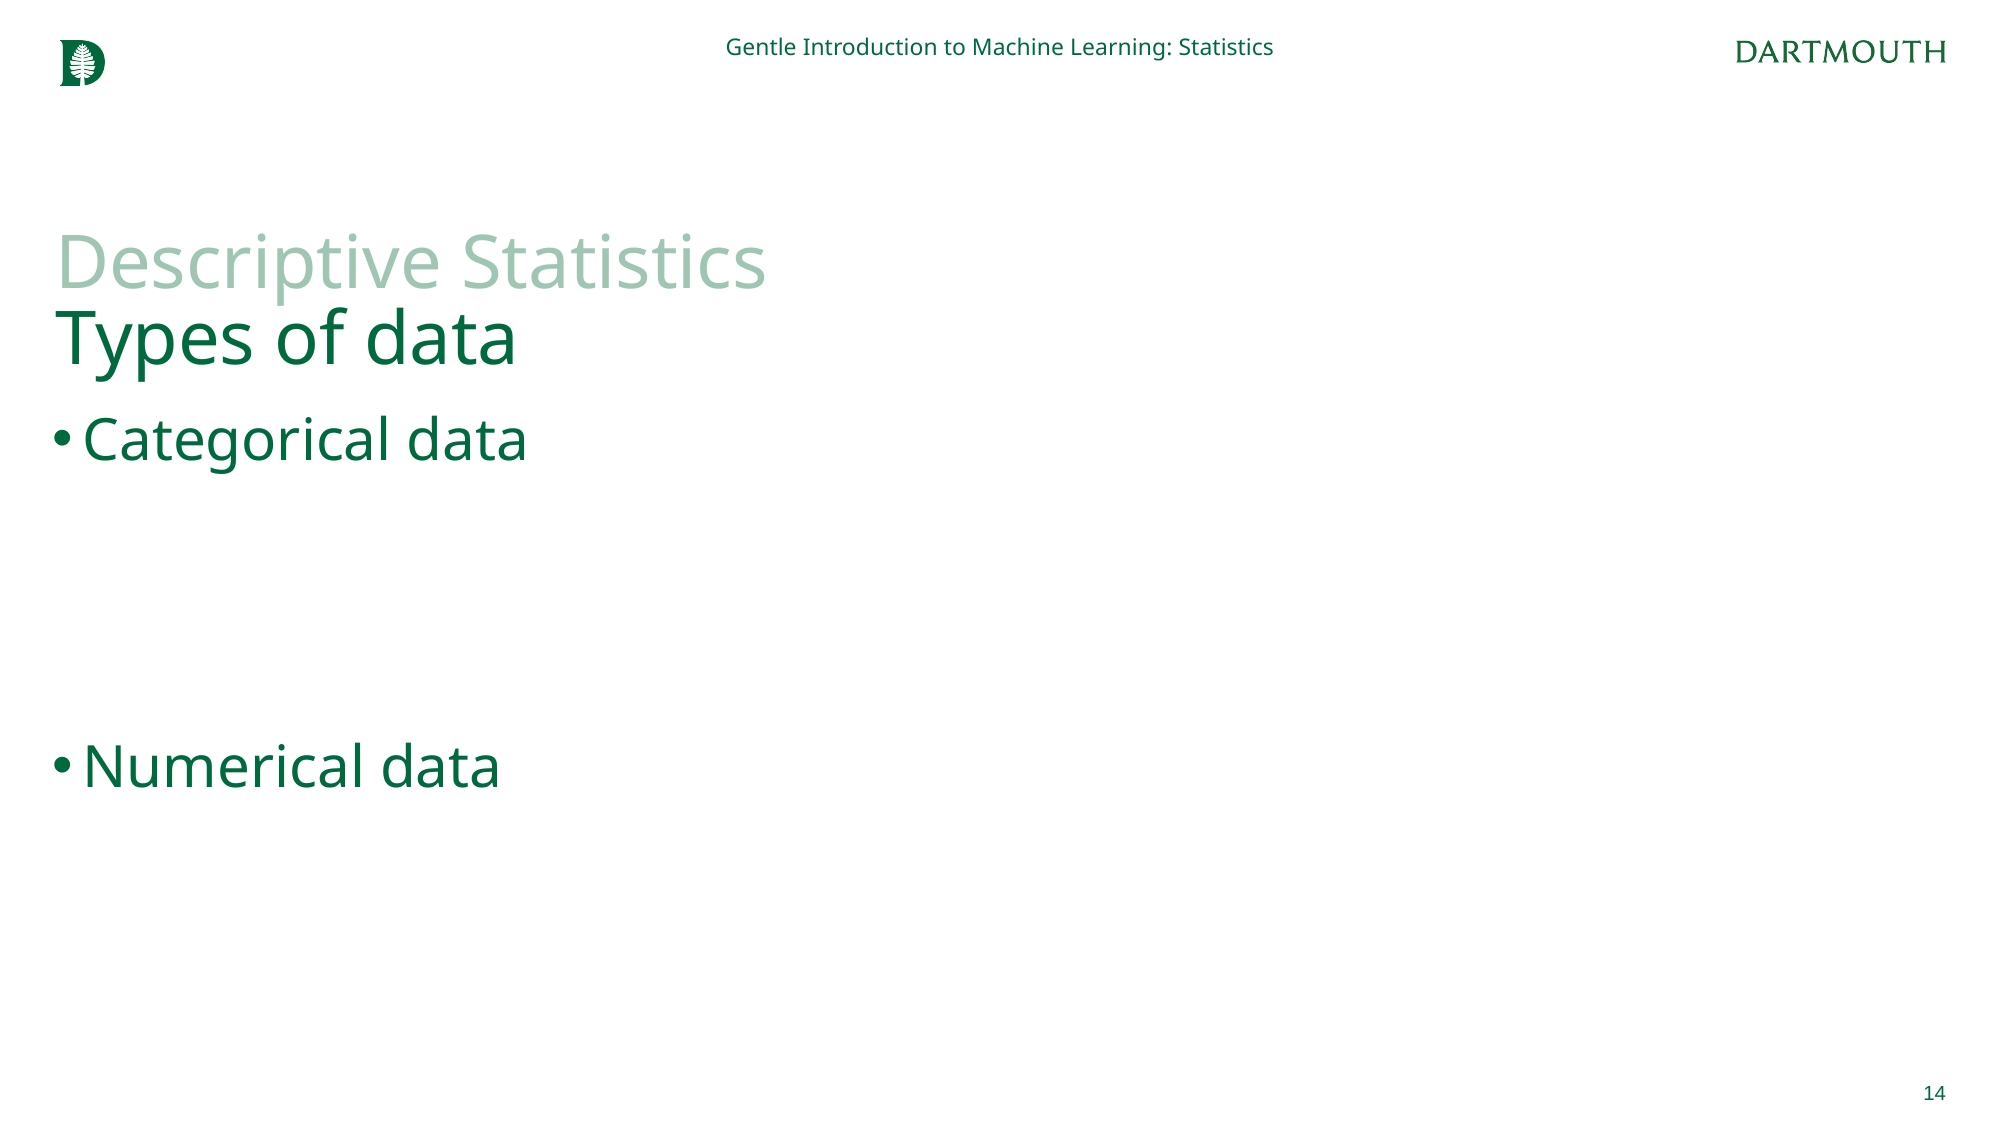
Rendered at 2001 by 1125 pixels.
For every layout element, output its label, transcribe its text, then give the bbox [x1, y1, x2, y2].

picture [60, 40, 105, 86]
title Descriptive Statistics Types of data [55, 228, 1950, 380]
footer Gentle Introduction to Machine Learning: Statistics [390, 30, 1610, 66]
slide_number 14 [1860, 1074, 1947, 1111]
picture [1735, 39, 1947, 64]
list Categorical data Numerical data [52, 388, 1947, 1066]
